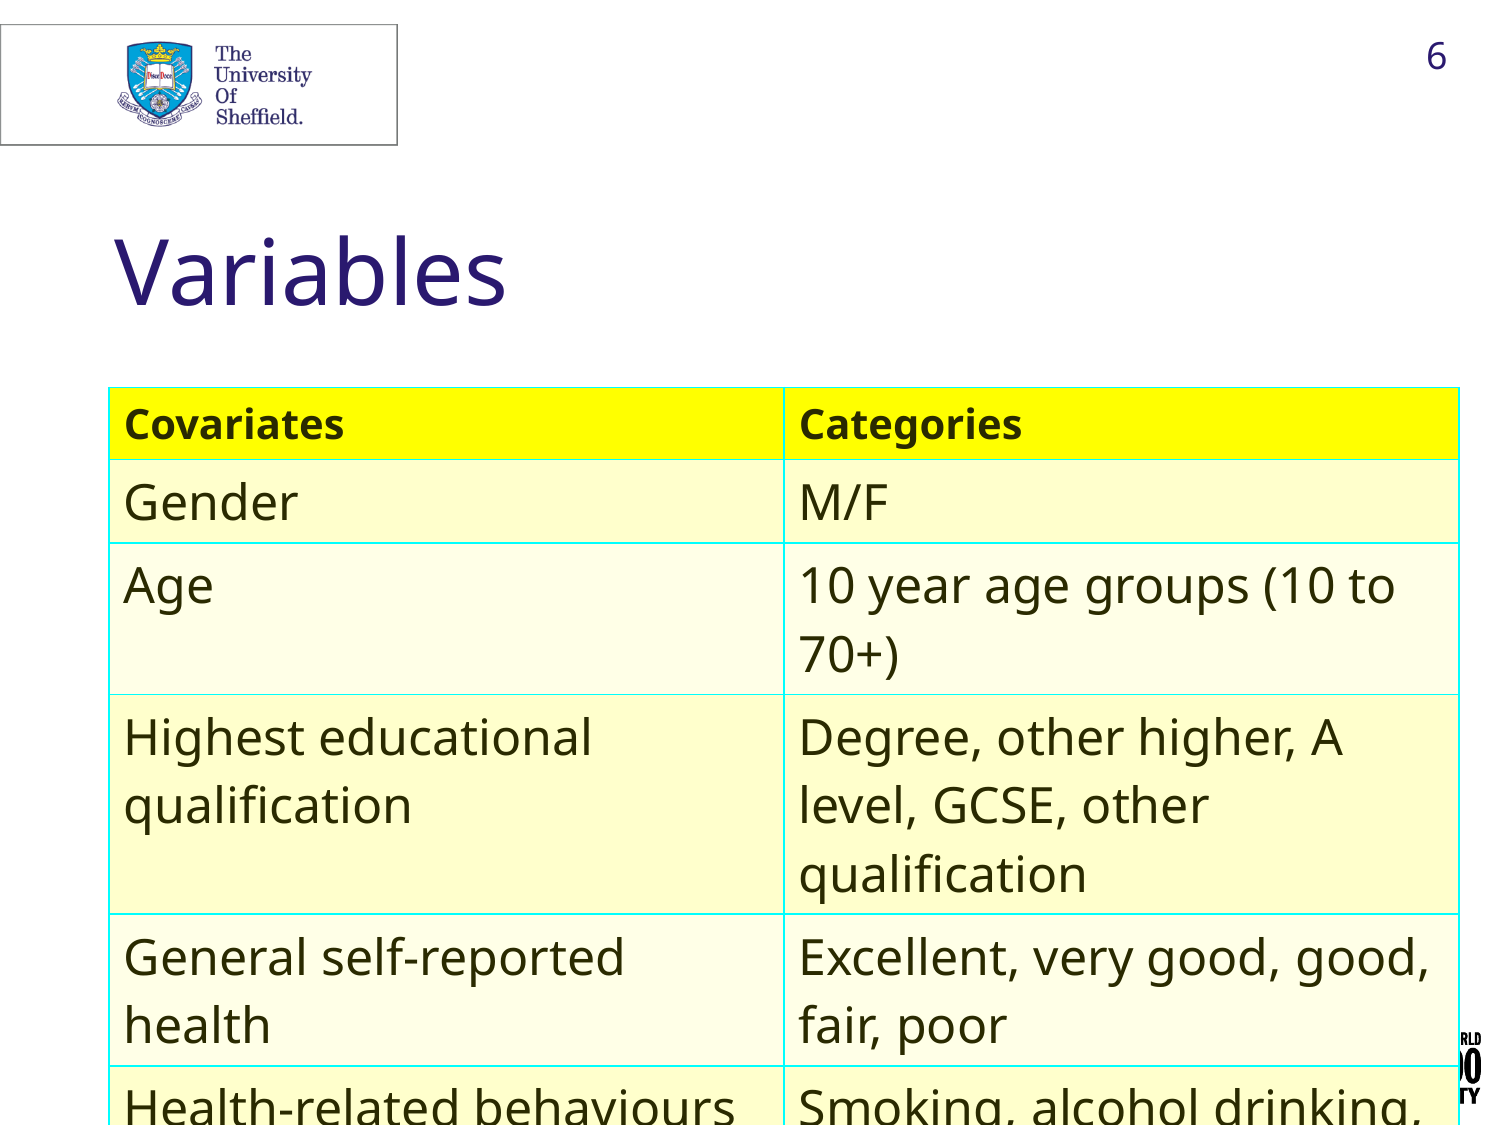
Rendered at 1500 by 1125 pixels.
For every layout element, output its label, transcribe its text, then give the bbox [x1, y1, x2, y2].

table_cell M/F [785, 460, 1458, 542]
table_cell Excellent, very good, good, fair, poor [785, 915, 1458, 1065]
table_cell Degree, other higher, A level, GCSE, other qualification [785, 695, 1458, 913]
title Variables [99, 224, 1450, 350]
table_header Covariates [110, 388, 783, 459]
picture [0, 24, 398, 146]
picture [1460, 1032, 1481, 1104]
table_cell Smoking, alcohol drinking, obesity [785, 1067, 1458, 1125]
slide_number 6 [1149, 24, 1463, 101]
table_header Categories [785, 388, 1458, 459]
table_cell Gender [110, 460, 783, 542]
table_cell Age [110, 544, 783, 694]
table_cell Health-related behaviours [110, 1067, 783, 1125]
table_cell Highest educational qualification [110, 695, 783, 913]
table_cell General self-reported health [110, 915, 783, 1065]
table_cell 10 year age groups (10 to 70+) [785, 544, 1458, 694]
